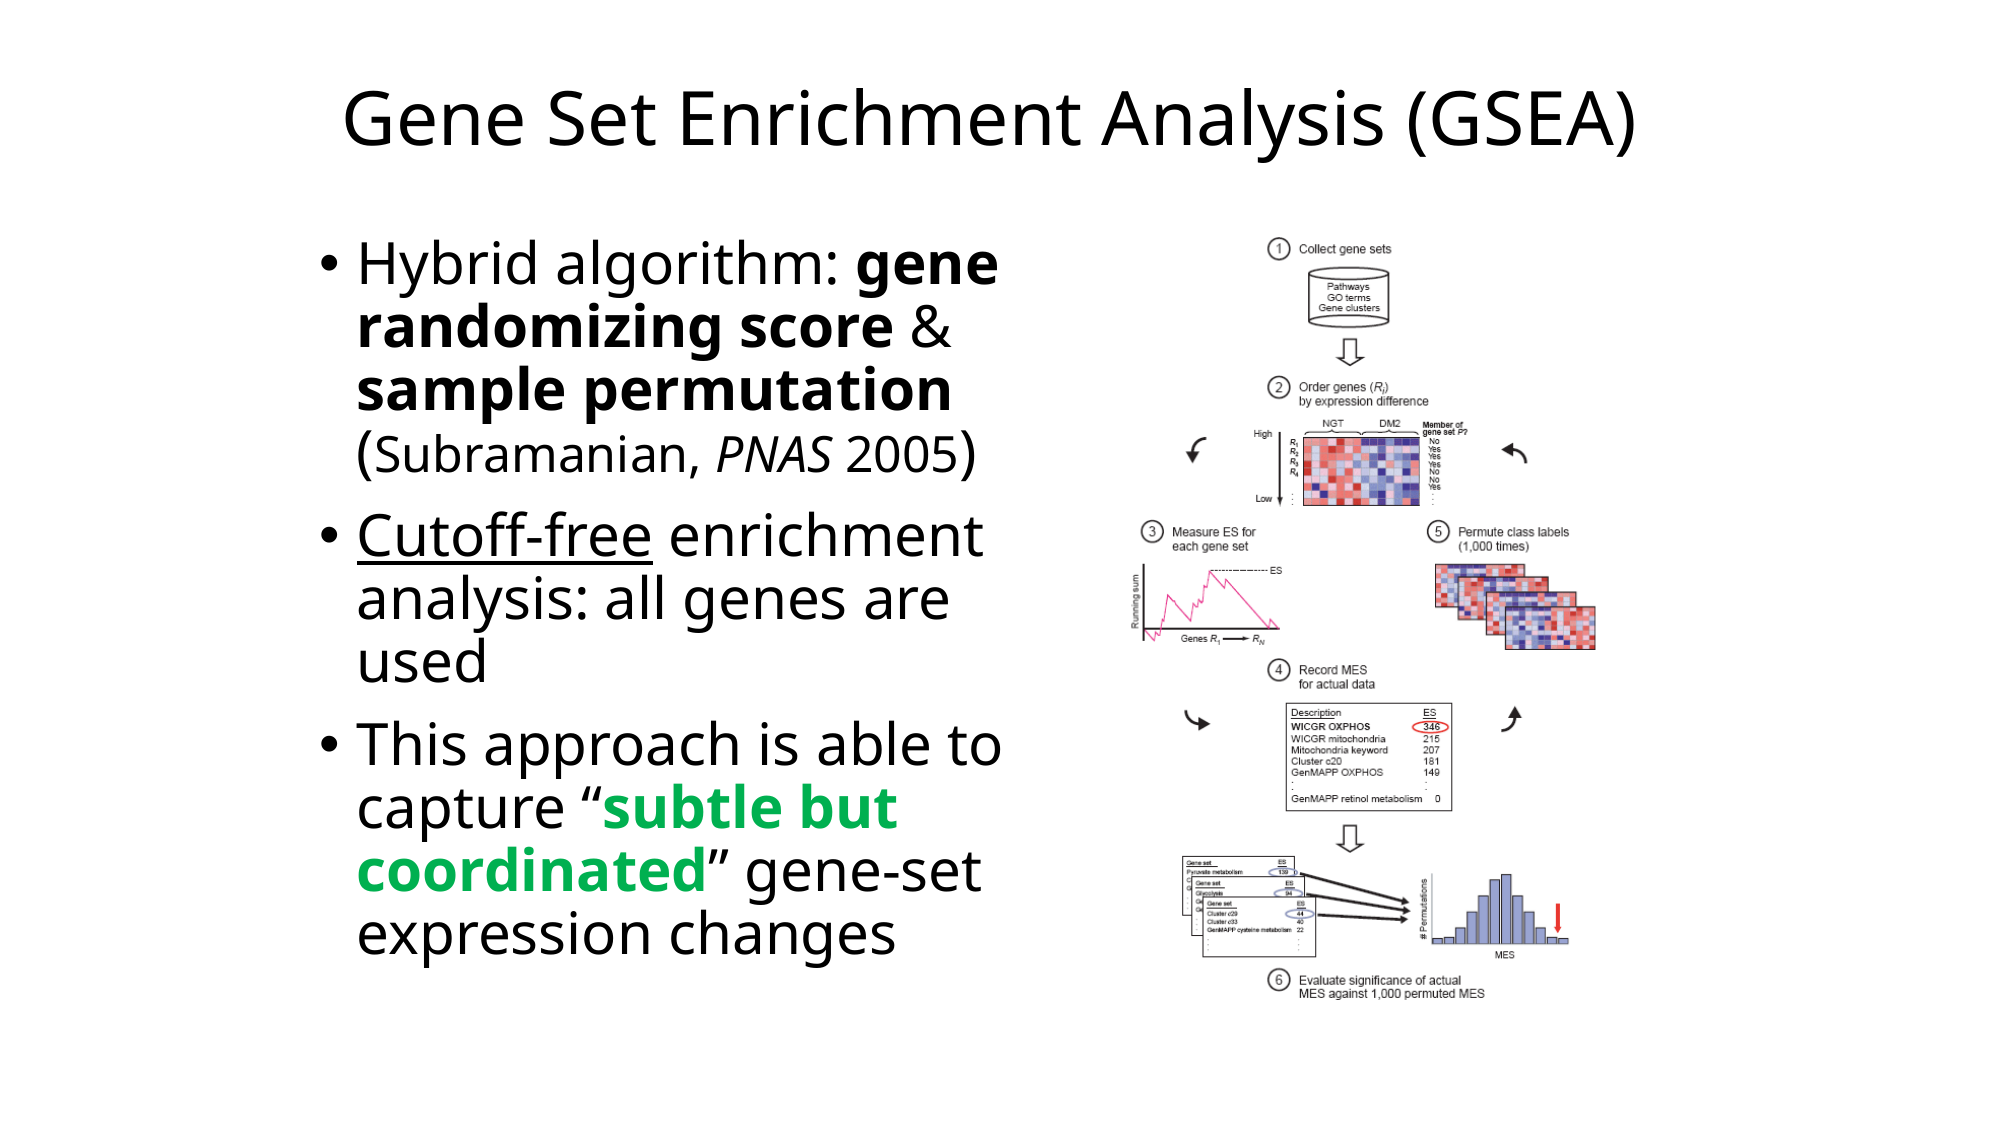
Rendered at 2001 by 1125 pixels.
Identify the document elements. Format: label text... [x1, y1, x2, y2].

picture [1104, 226, 1630, 1004]
title Gene Set Enrichment Analysis (GSEA) [326, 54, 1677, 188]
list Hybrid algorithm: gene randomizing score & sample permutation (Subramanian, PNAS 2005) Cutoff-free enrichment analysis: all genes are used This approach is able to capture “subtle but coordinated” gene-set expression changes [304, 226, 1067, 977]
